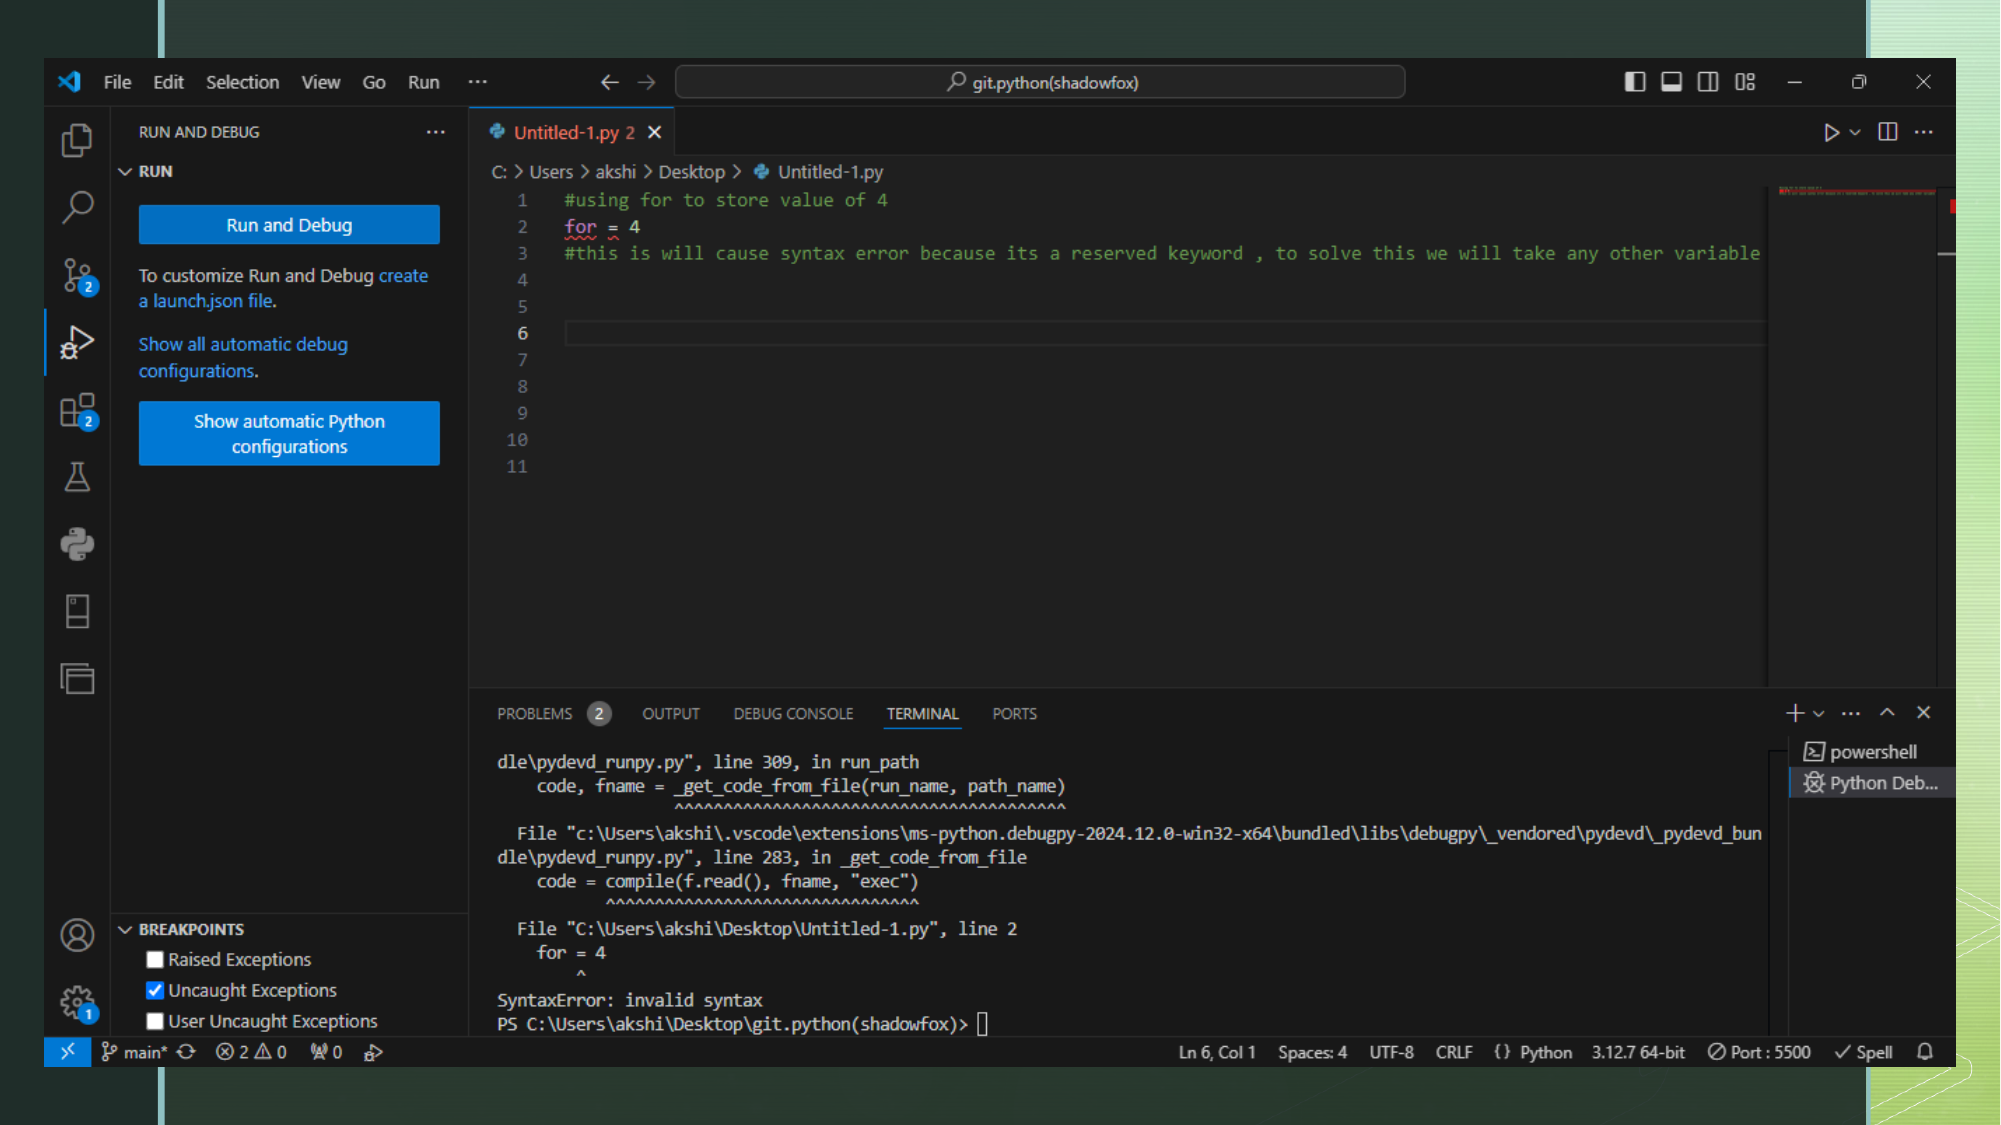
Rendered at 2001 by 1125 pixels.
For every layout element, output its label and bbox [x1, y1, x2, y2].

list [43, 58, 1956, 1067]
picture [1871, 0, 2001, 1125]
